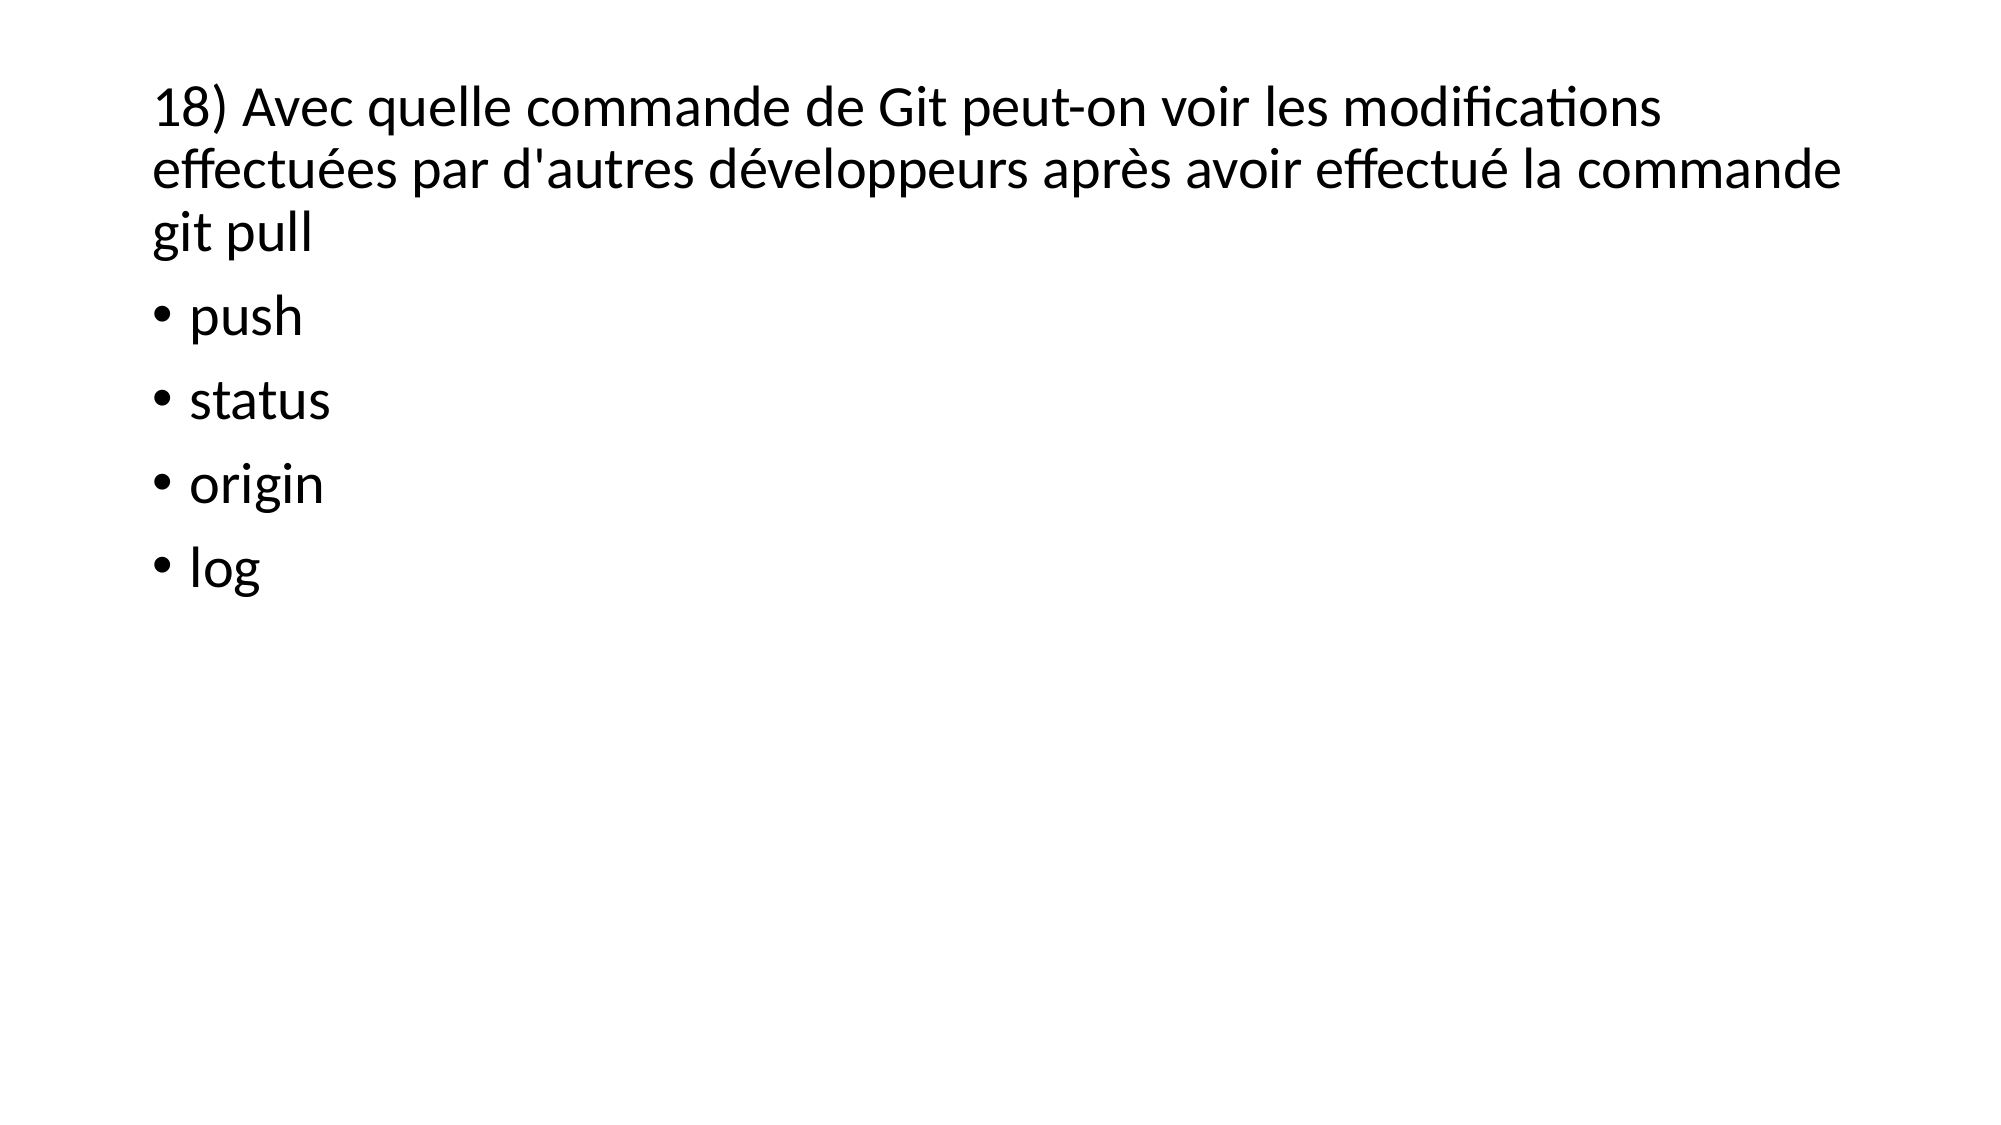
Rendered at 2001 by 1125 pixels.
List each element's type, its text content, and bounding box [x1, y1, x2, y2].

list 18) Avec quelle commande de Git peut-on voir les modifications effectuées par d'autres développeurs après avoir effectué la commande git pull push status origin log [137, 68, 1863, 1014]
